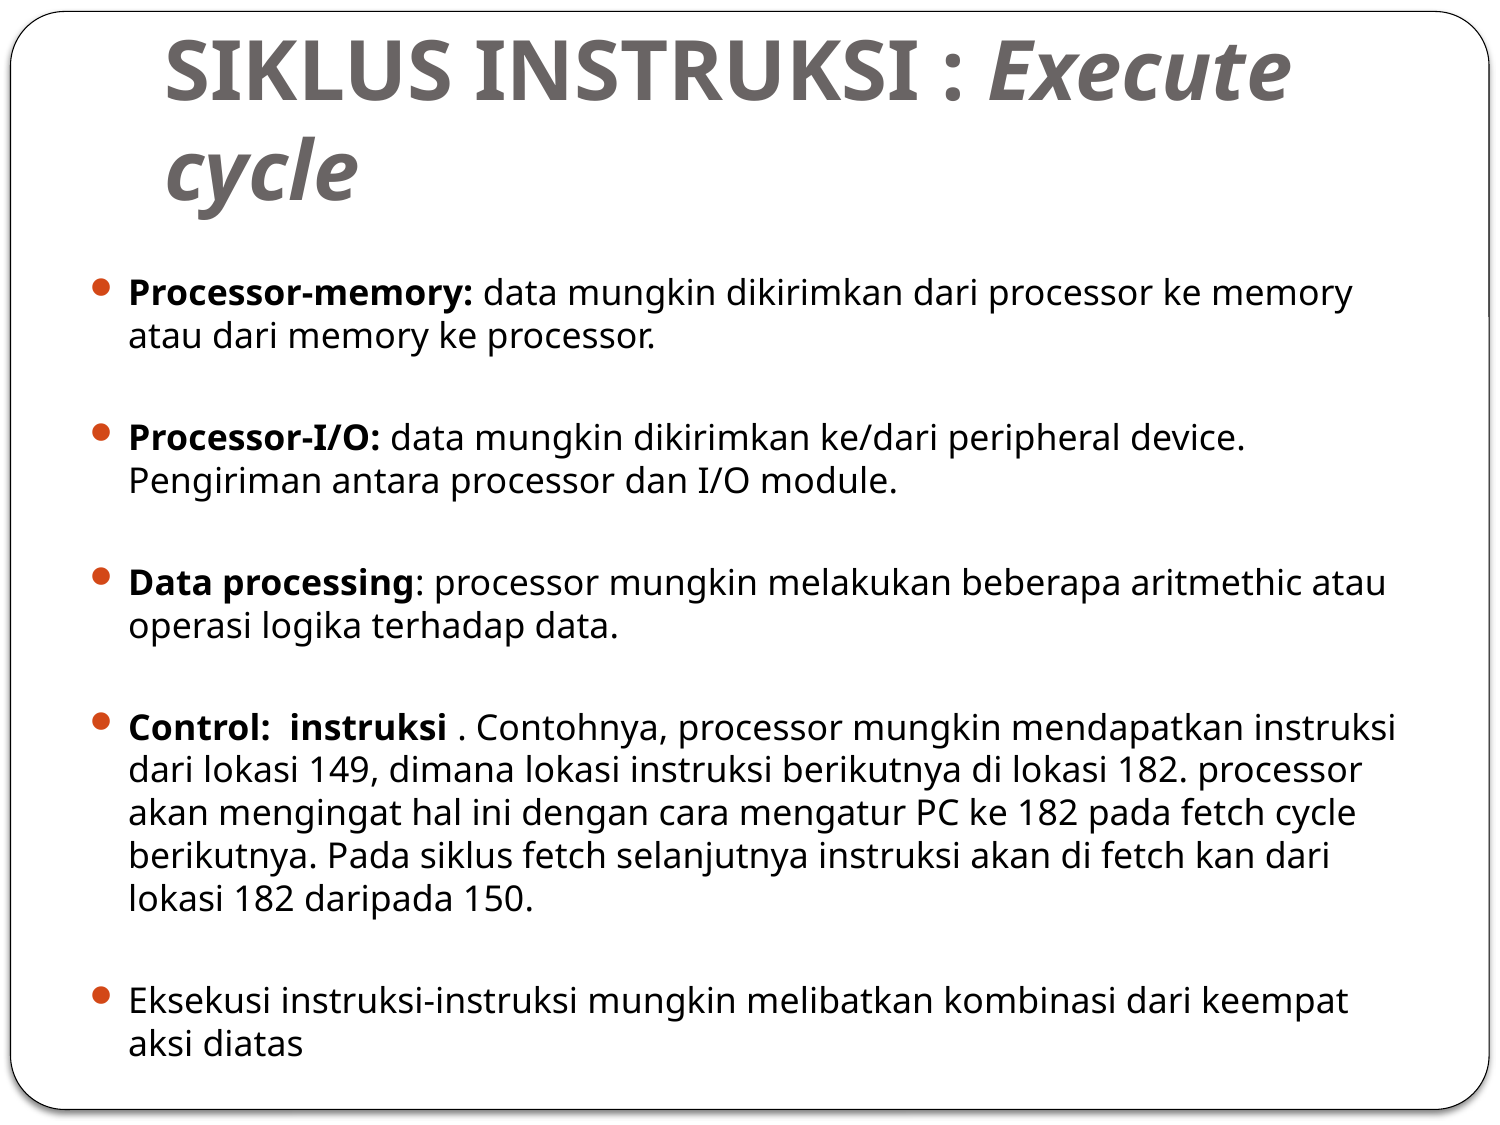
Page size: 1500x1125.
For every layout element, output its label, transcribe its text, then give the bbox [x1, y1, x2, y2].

title SIKLUS INSTRUKSI : Execute cycle [150, 45, 1425, 233]
list Processor-memory: data mungkin dikirimkan dari processor ke memory atau dari memory ke processor. Processor-I/O: data mungkin dikirimkan ke/dari peripheral device. Pengiriman antara processor dan I/O module. Data processing: processor mungkin melakukan beberapa aritmethic atau operasi logika terhadap data. Control: instruksi . Contohnya, processor mungkin mendapatkan instruksi dari lokasi 149, dimana lokasi instruksi berikutnya di lokasi 182. processor akan mengingat hal ini dengan cara mengatur PC ke 182 pada fetch cycle berikutnya. Pada siklus fetch selanjutnya instruksi akan di fetch kan dari lokasi 182 daripada 150. Eksekusi instruksi-instruksi mungkin melibatkan kombinasi dari keempat aksi diatas [75, 262, 1425, 1075]
